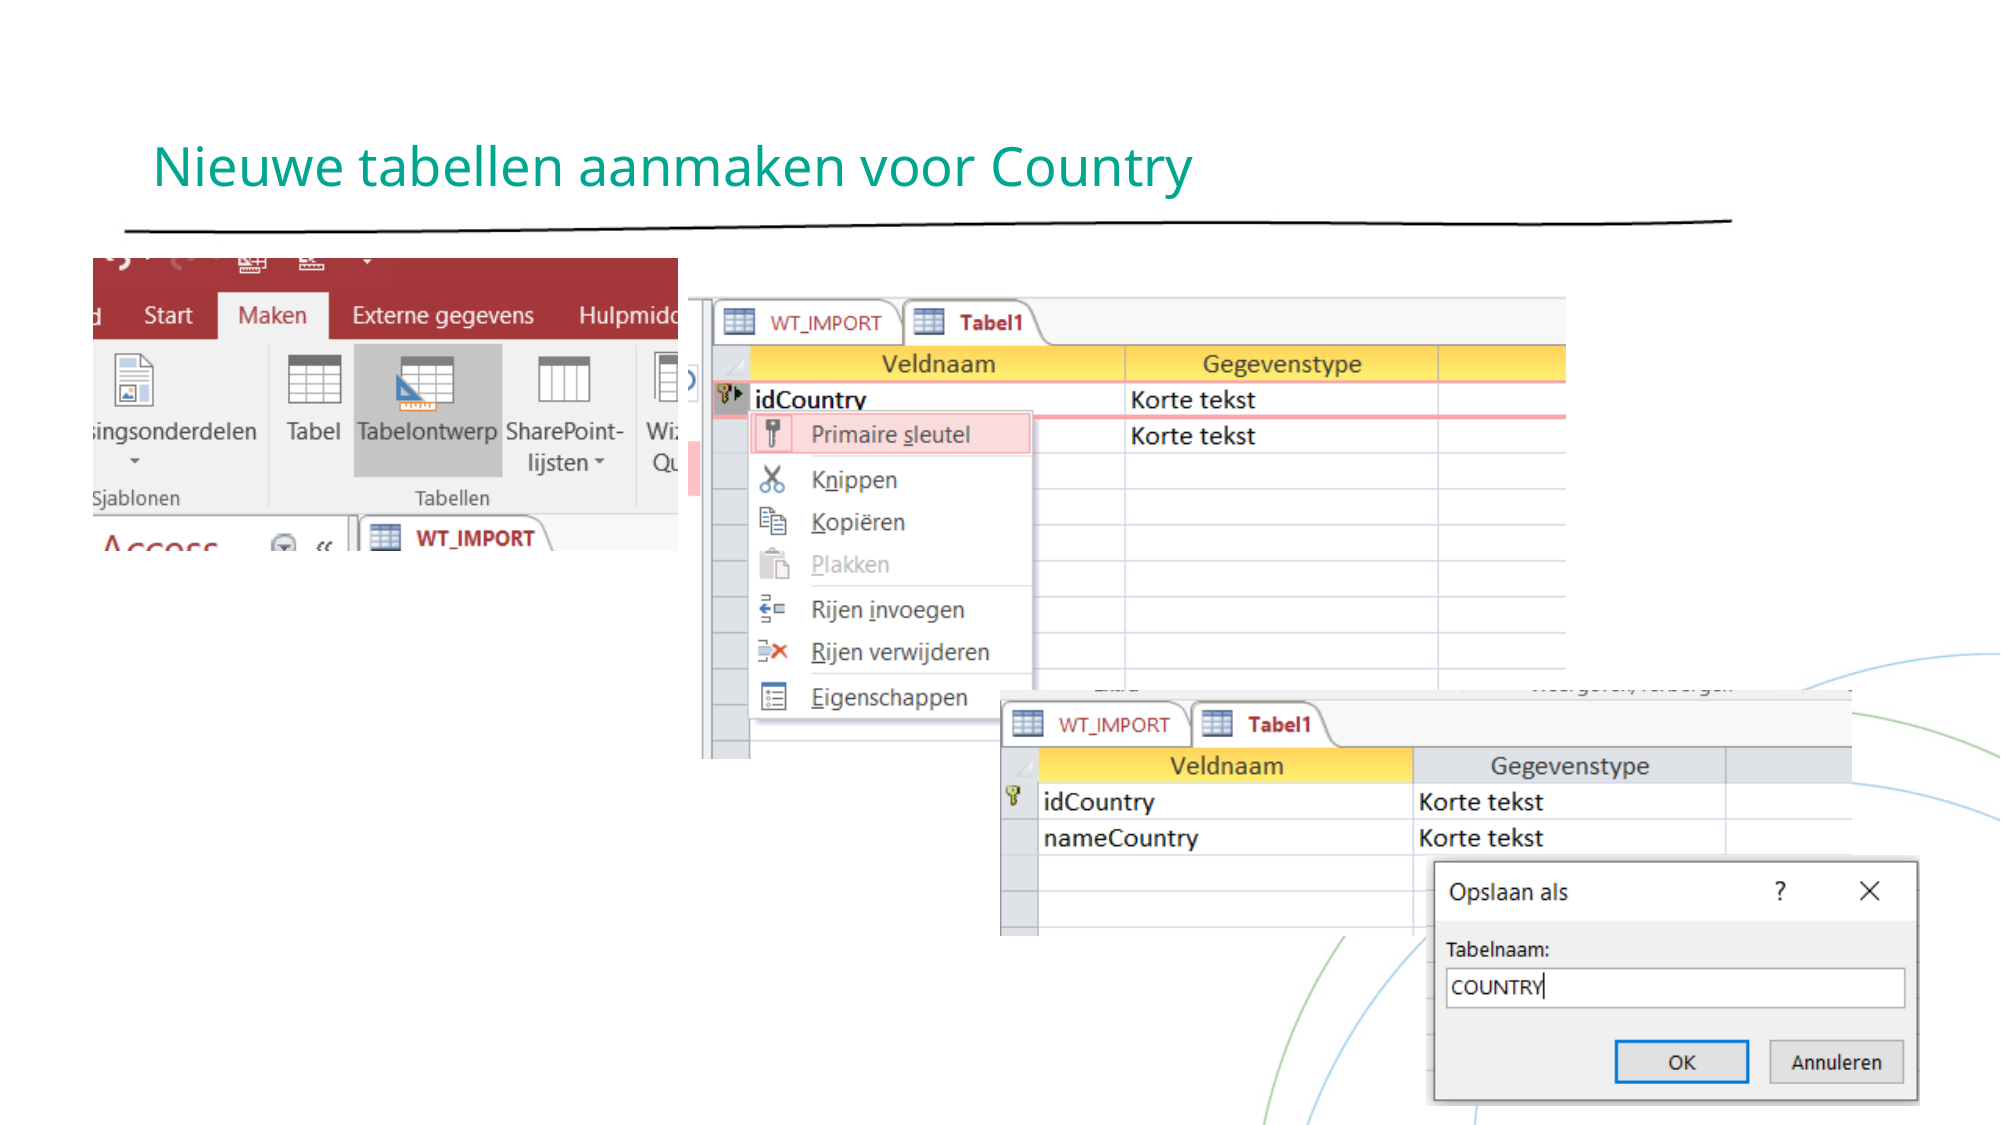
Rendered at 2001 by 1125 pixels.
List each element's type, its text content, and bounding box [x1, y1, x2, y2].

title Nieuwe tabellen aanmaken voor Country [137, 59, 1863, 278]
picture [0, 0, 2001, 1125]
